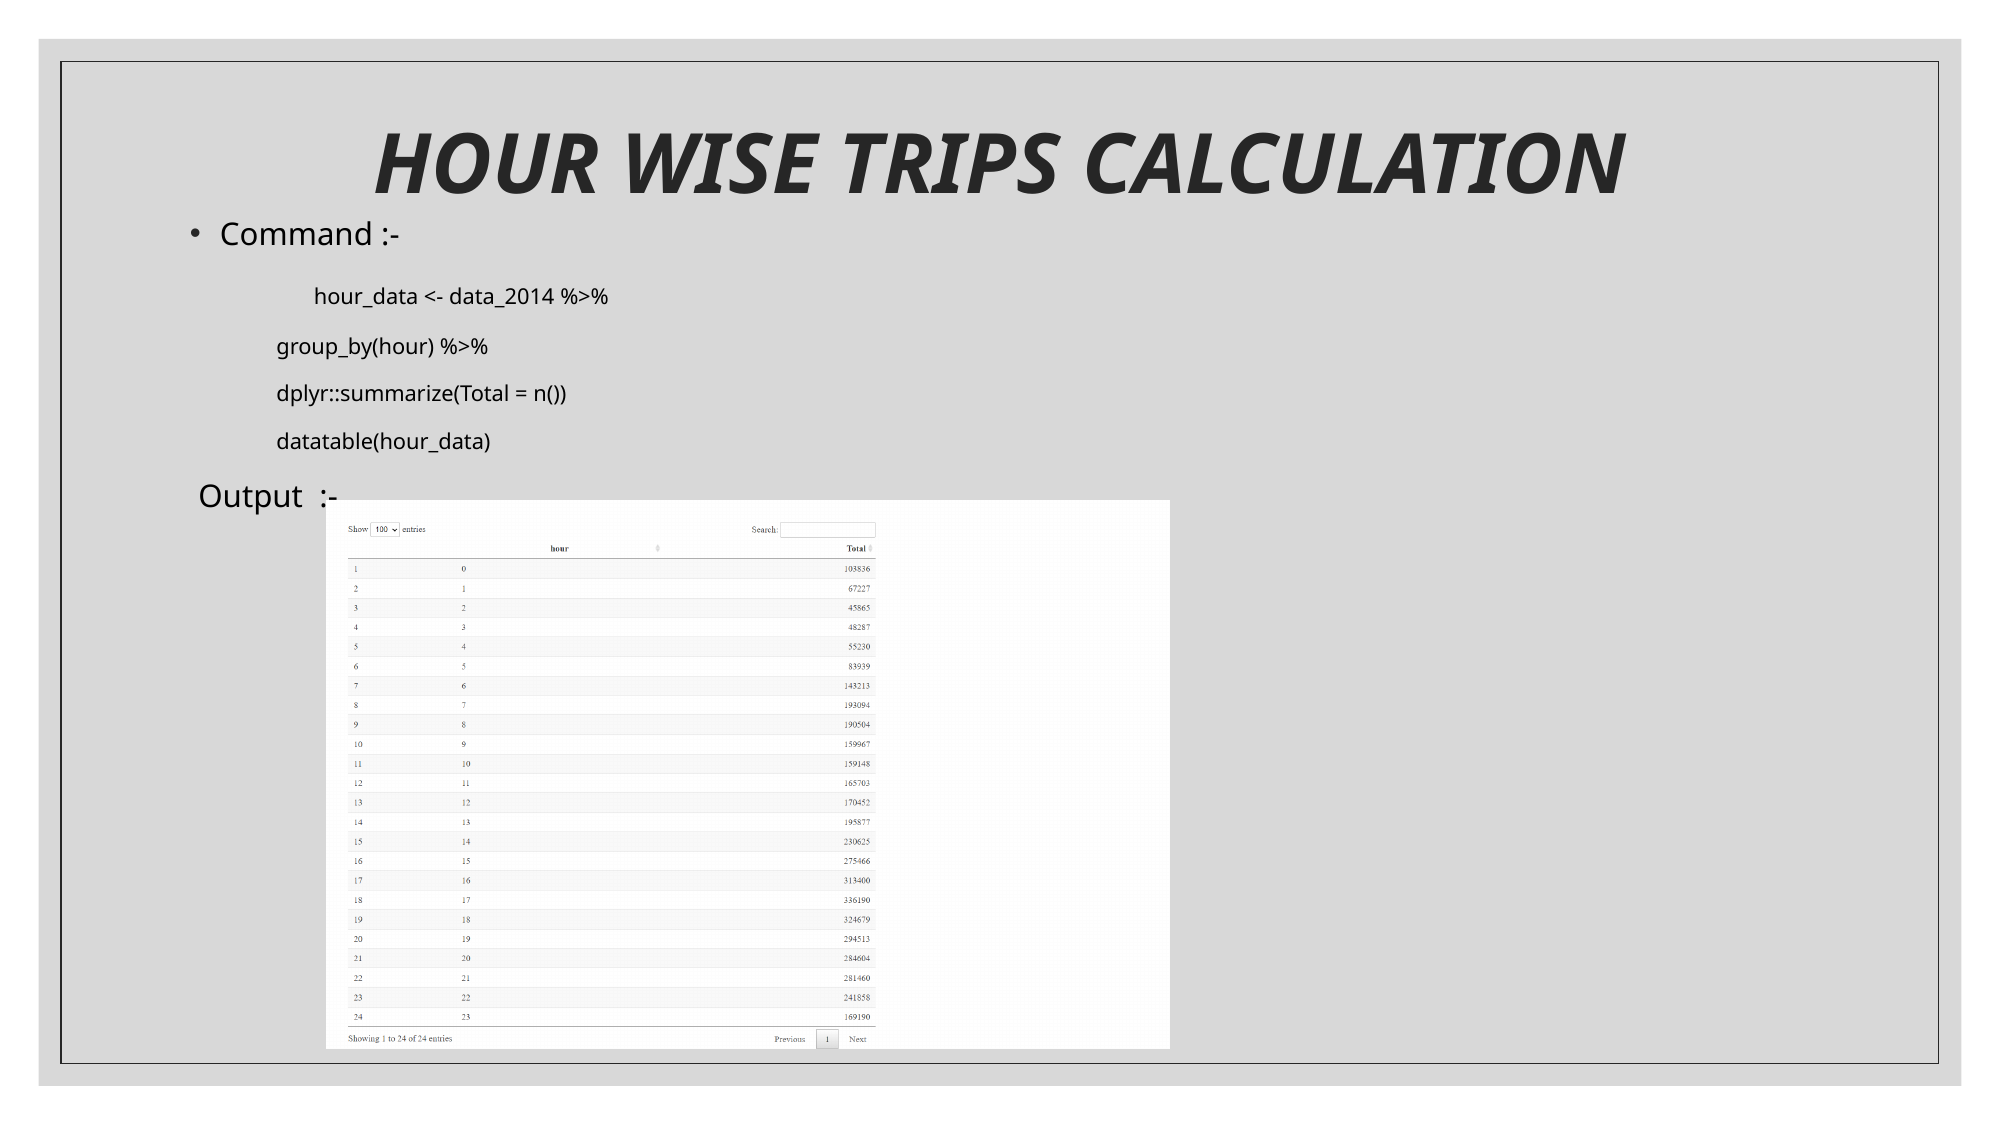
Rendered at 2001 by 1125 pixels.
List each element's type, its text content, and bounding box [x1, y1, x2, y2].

title HOUR WISE TRIPS CALCULATION [174, 105, 1825, 202]
picture [326, 500, 1170, 1049]
list Command :- hour_data <- data_2014 %>% group_by(hour) %>% dplyr::summarize(Total = n()) datatable(hour_data) Output :- [174, 202, 1825, 977]
